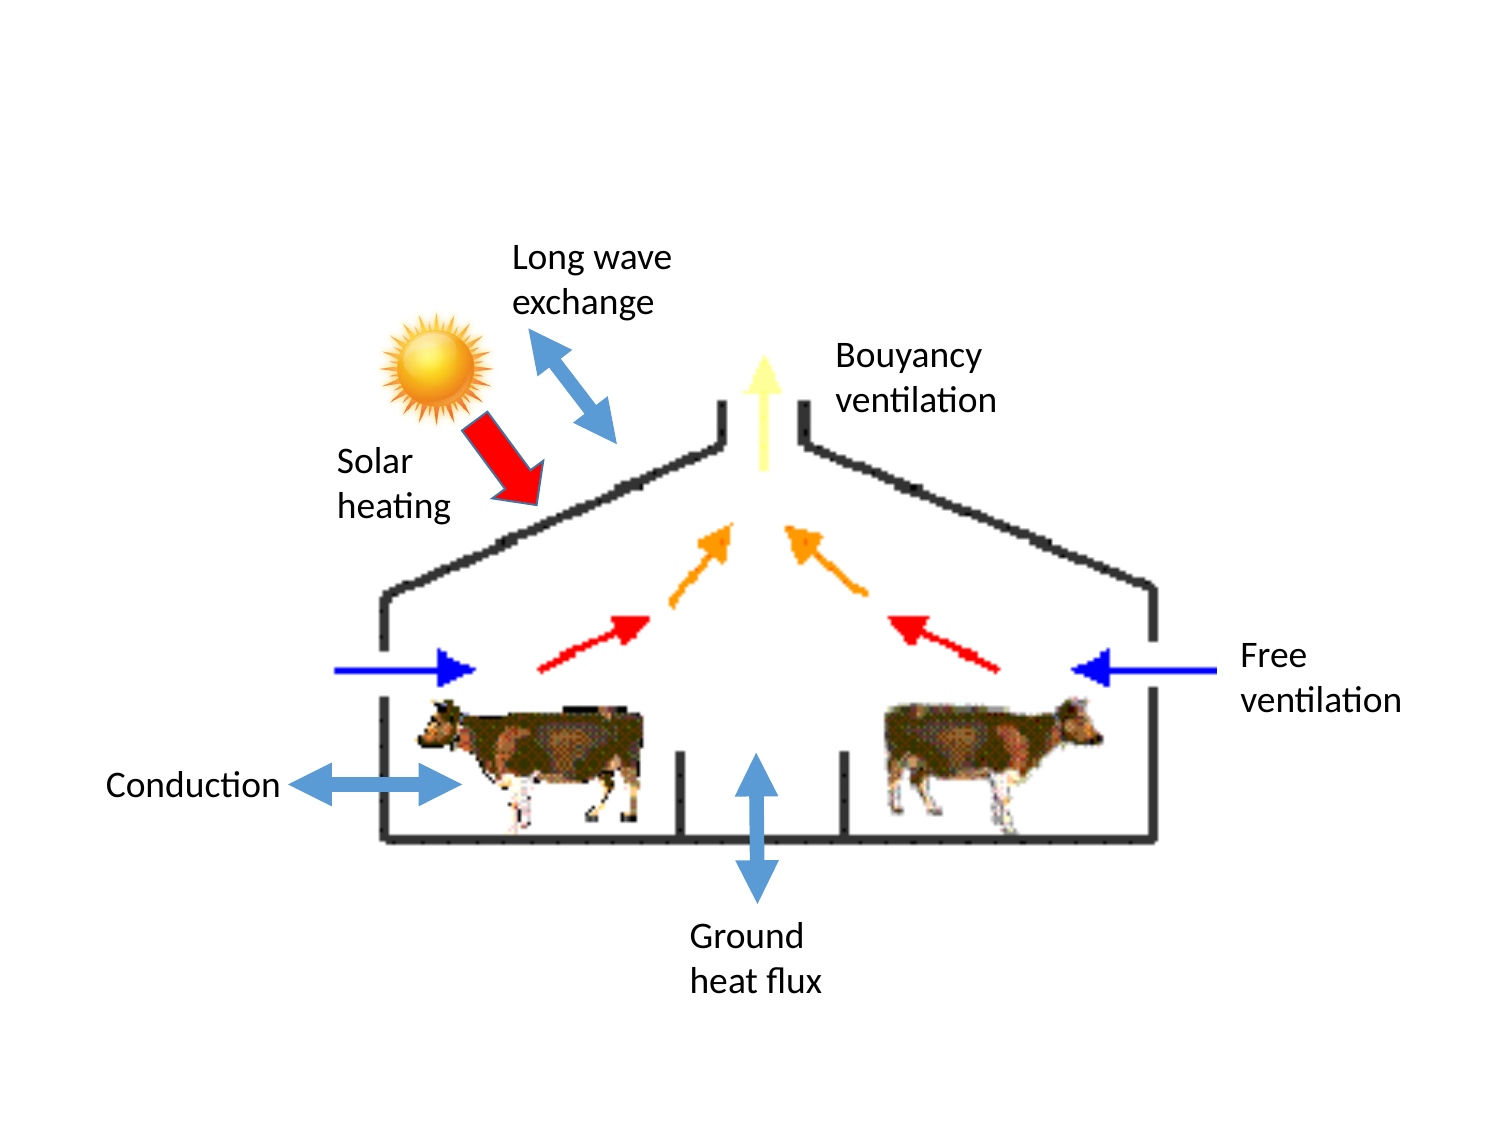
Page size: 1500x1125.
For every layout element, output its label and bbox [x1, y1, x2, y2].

text_box [89, 224, 1419, 1011]
